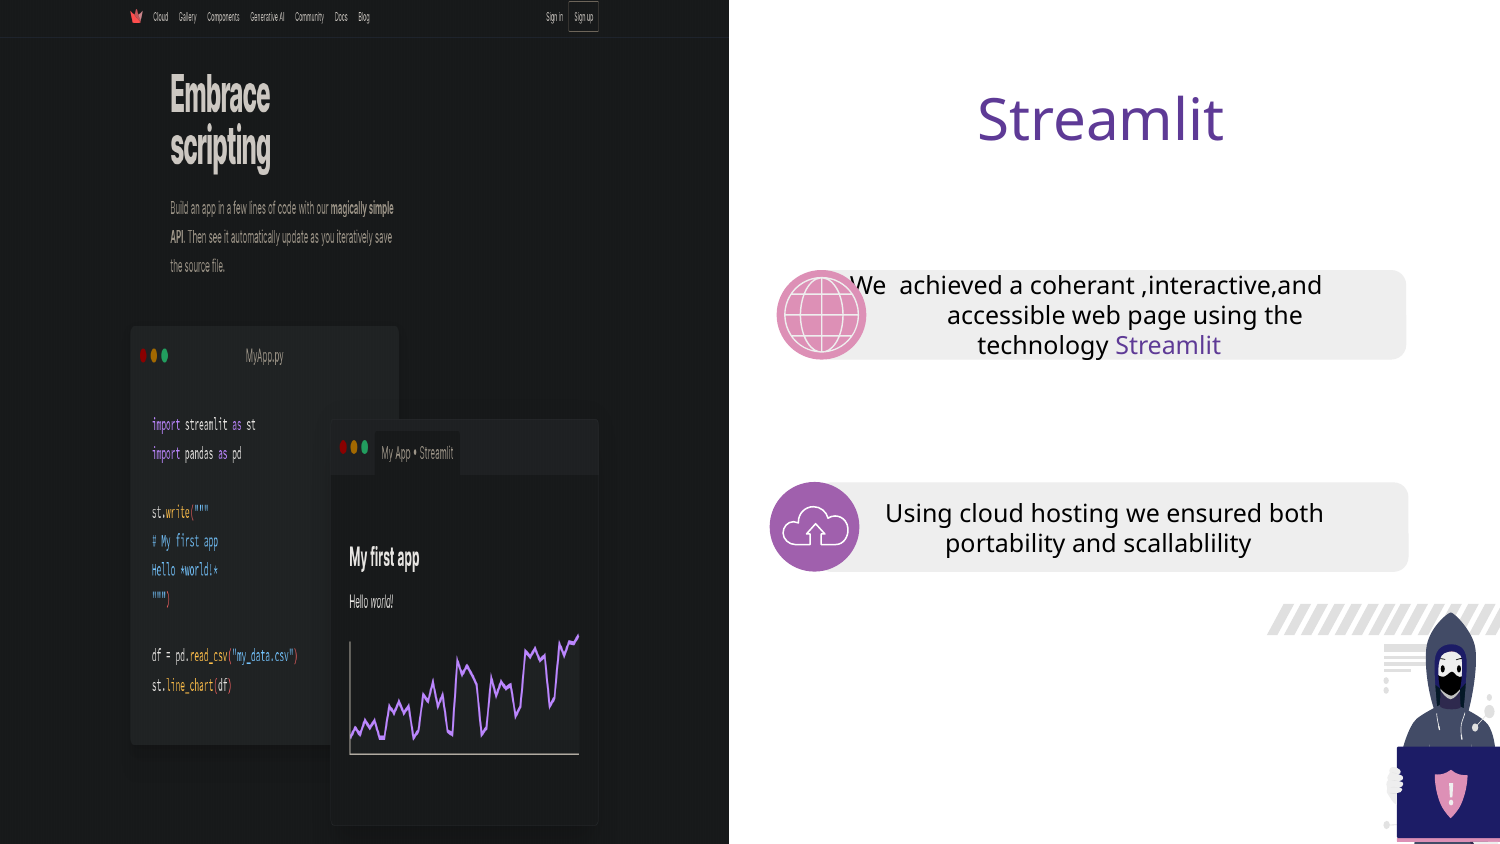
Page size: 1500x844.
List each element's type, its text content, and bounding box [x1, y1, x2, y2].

text_box [776, 270, 867, 360]
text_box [1266, 603, 1500, 844]
picture [0, 0, 730, 844]
text_box We achieved a coherant ,interactive,and accessible web page using the technology Streamlit [829, 270, 1407, 360]
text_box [769, 481, 1409, 573]
text_box Streamlit [769, 72, 1425, 163]
text_box [784, 276, 860, 353]
